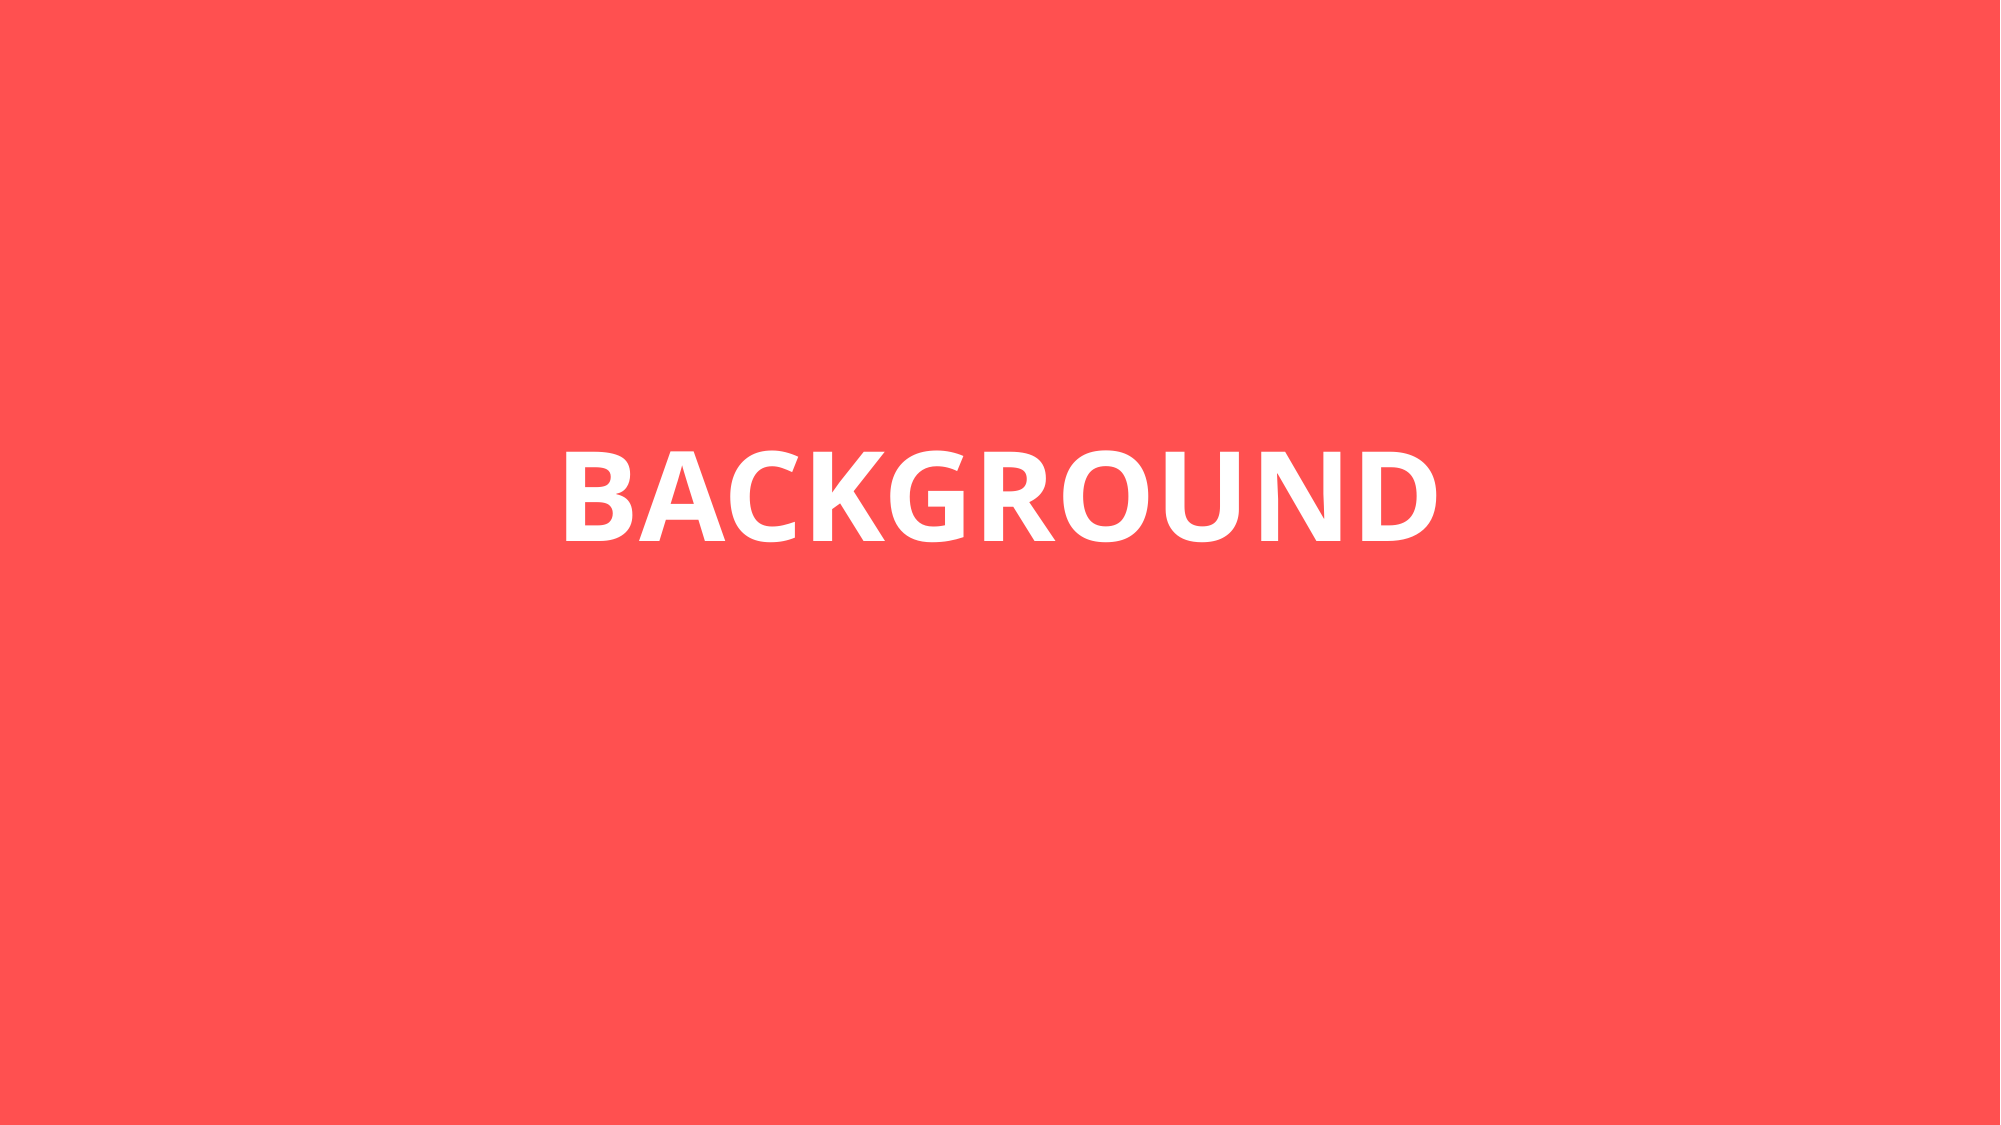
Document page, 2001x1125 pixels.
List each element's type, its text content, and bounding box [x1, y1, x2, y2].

title BACKGROUND [249, 184, 1750, 576]
